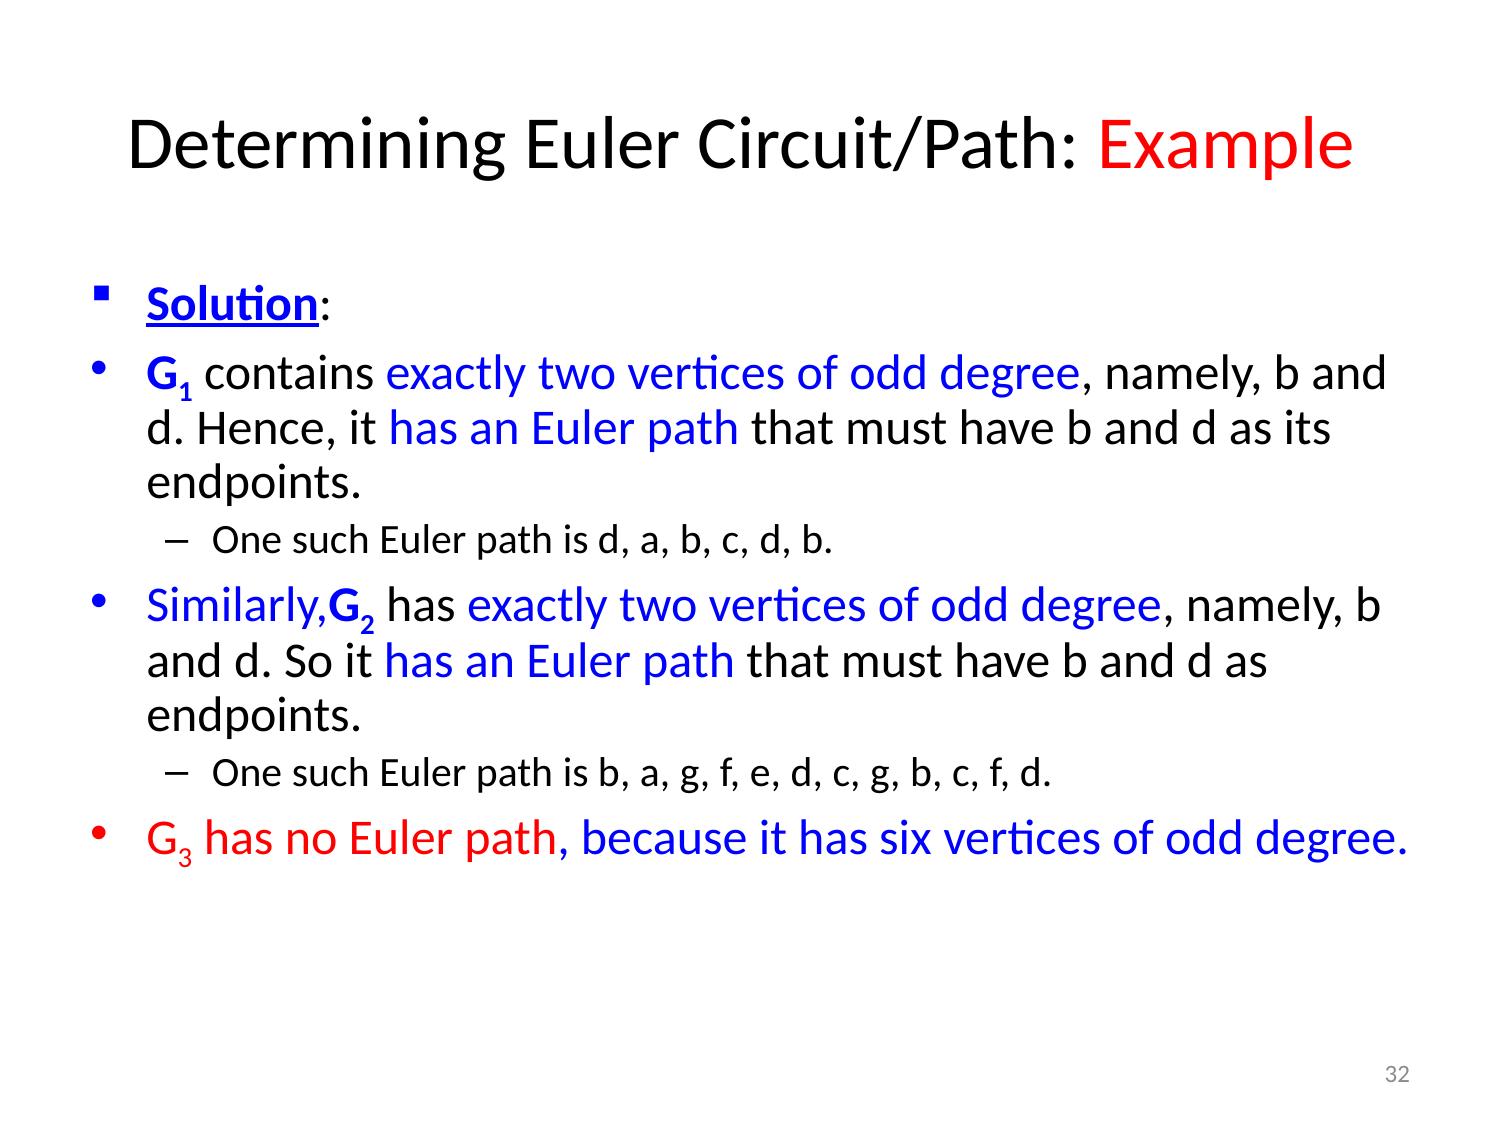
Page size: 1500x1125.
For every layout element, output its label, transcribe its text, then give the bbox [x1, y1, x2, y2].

title Determining Euler Circuit/Path: Example [74, 44, 1426, 233]
list Solution: G1 contains exactly two vertices of odd degree, namely, b and d. Hence, it has an Euler path that must have b and d as its endpoints. One such Euler path is d, a, b, c, d, b. Similarly,G2 has exactly two vertices of odd degree, namely, b and d. So it has an Euler path that must have b and d as endpoints. One such Euler path is b, a, g, f, e, d, c, g, b, c, f, d. G3 has no Euler path, because it has six vertices of odd degree. [74, 262, 1426, 1006]
slide_number 32 [1074, 1042, 1425, 1103]
